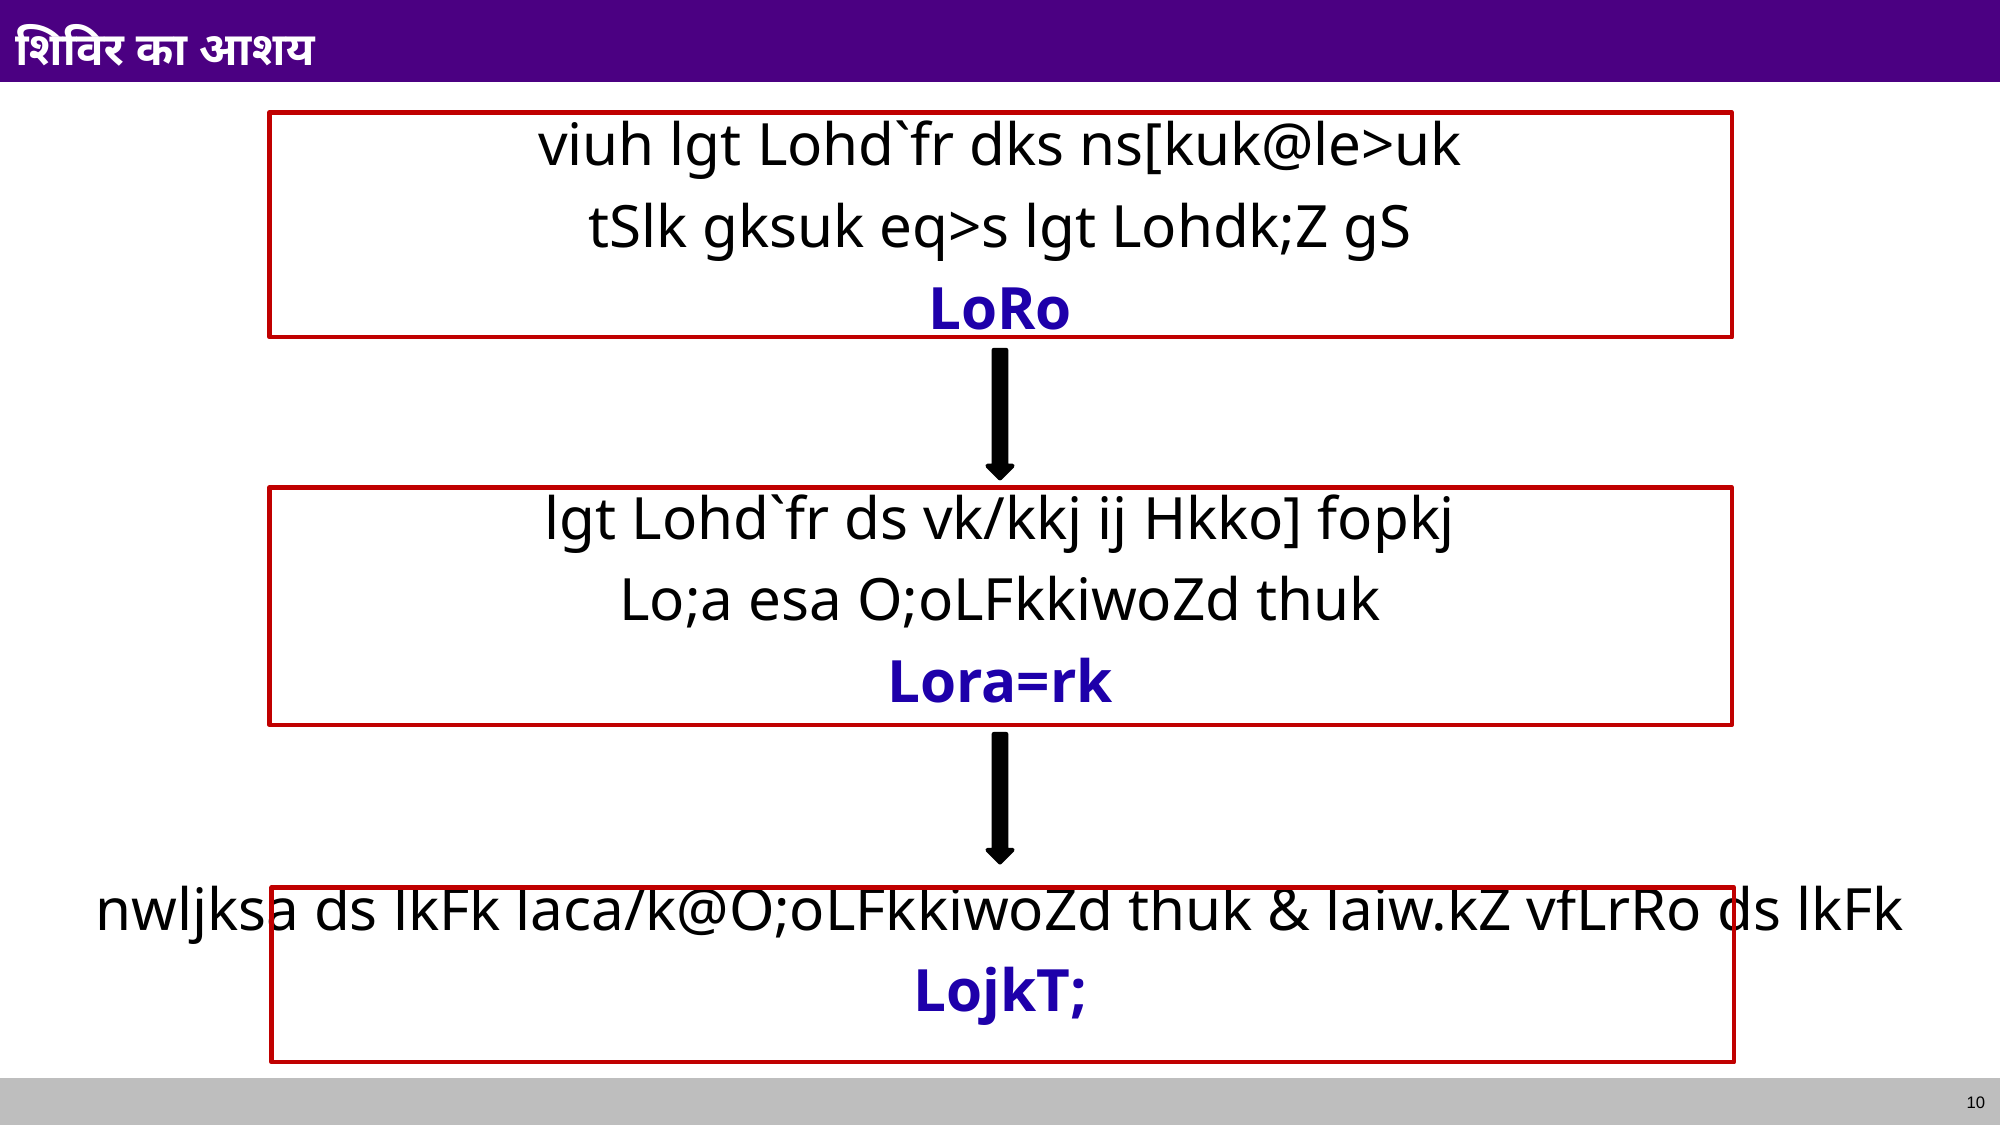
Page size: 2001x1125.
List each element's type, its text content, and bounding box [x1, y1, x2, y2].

text_box [985, 731, 1015, 865]
title शिविर का आशय [0, 12, 2000, 75]
text_box [267, 110, 1734, 339]
text_box [985, 347, 1015, 481]
text_box [269, 885, 1736, 1064]
text_box [267, 485, 1734, 727]
list viuh lgt Lohd`fr dks ns[kuk@le>uk tSlk gksuk eq>s lgt Lohdk;Z gS LoRo lgt Lohd`fr ds vk/kkj ij Hkko] fopkj Lo;a esa O;oLFkkiwoZd thuk Lora=rk nwljksa ds lkFk laca/k@O;oLFkkiwoZd thuk & laiw.kZ vfLrRo ds lkFk LojkT; [0, 99, 2000, 1075]
